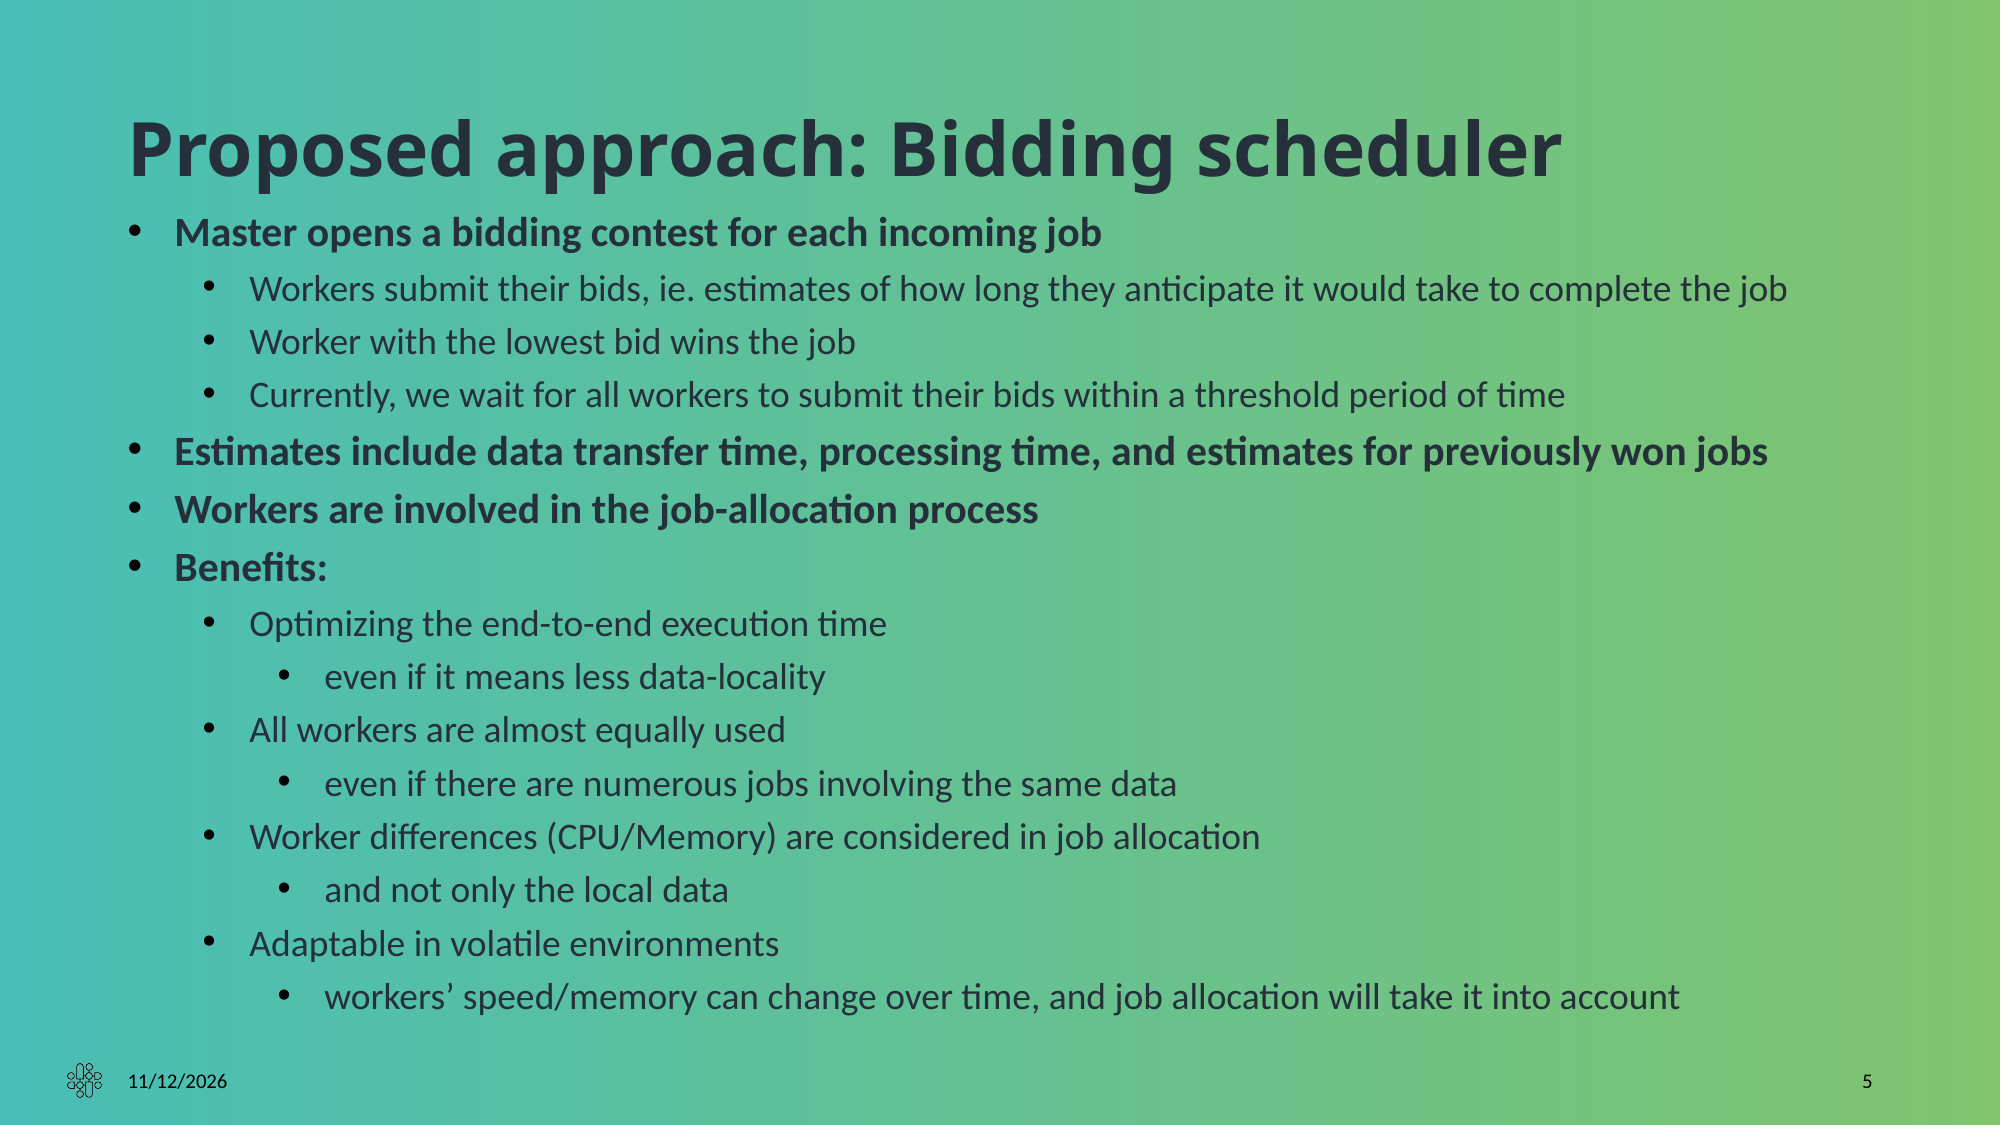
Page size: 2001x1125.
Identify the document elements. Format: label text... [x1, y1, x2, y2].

picture [67, 1063, 102, 1098]
list Master opens a bidding contest for each incoming job Workers submit their bids, ie. estimates of how long they anticipate it would take to complete the job Worker with the lowest bid wins the job Currently, we wait for all workers to submit their bids within a threshold period of time Estimates include data transfer time, processing time, and estimates for previously won jobs Workers are involved in the job-allocation process Benefits: Optimizing the end-to-end execution time even if it means less data-locality All workers are almost equally used even if there are numerous jobs involving the same data Worker differences (CPU/Memory) are considered in job allocation and not only the local data Adaptable in volatile environments workers’ speed/memory can change over time, and job allocation will take it into account [112, 197, 1888, 1033]
slide_number 5 [1797, 1054, 1888, 1107]
title Proposed approach: Bidding scheduler [112, 64, 1888, 197]
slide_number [112, 1054, 375, 1107]
